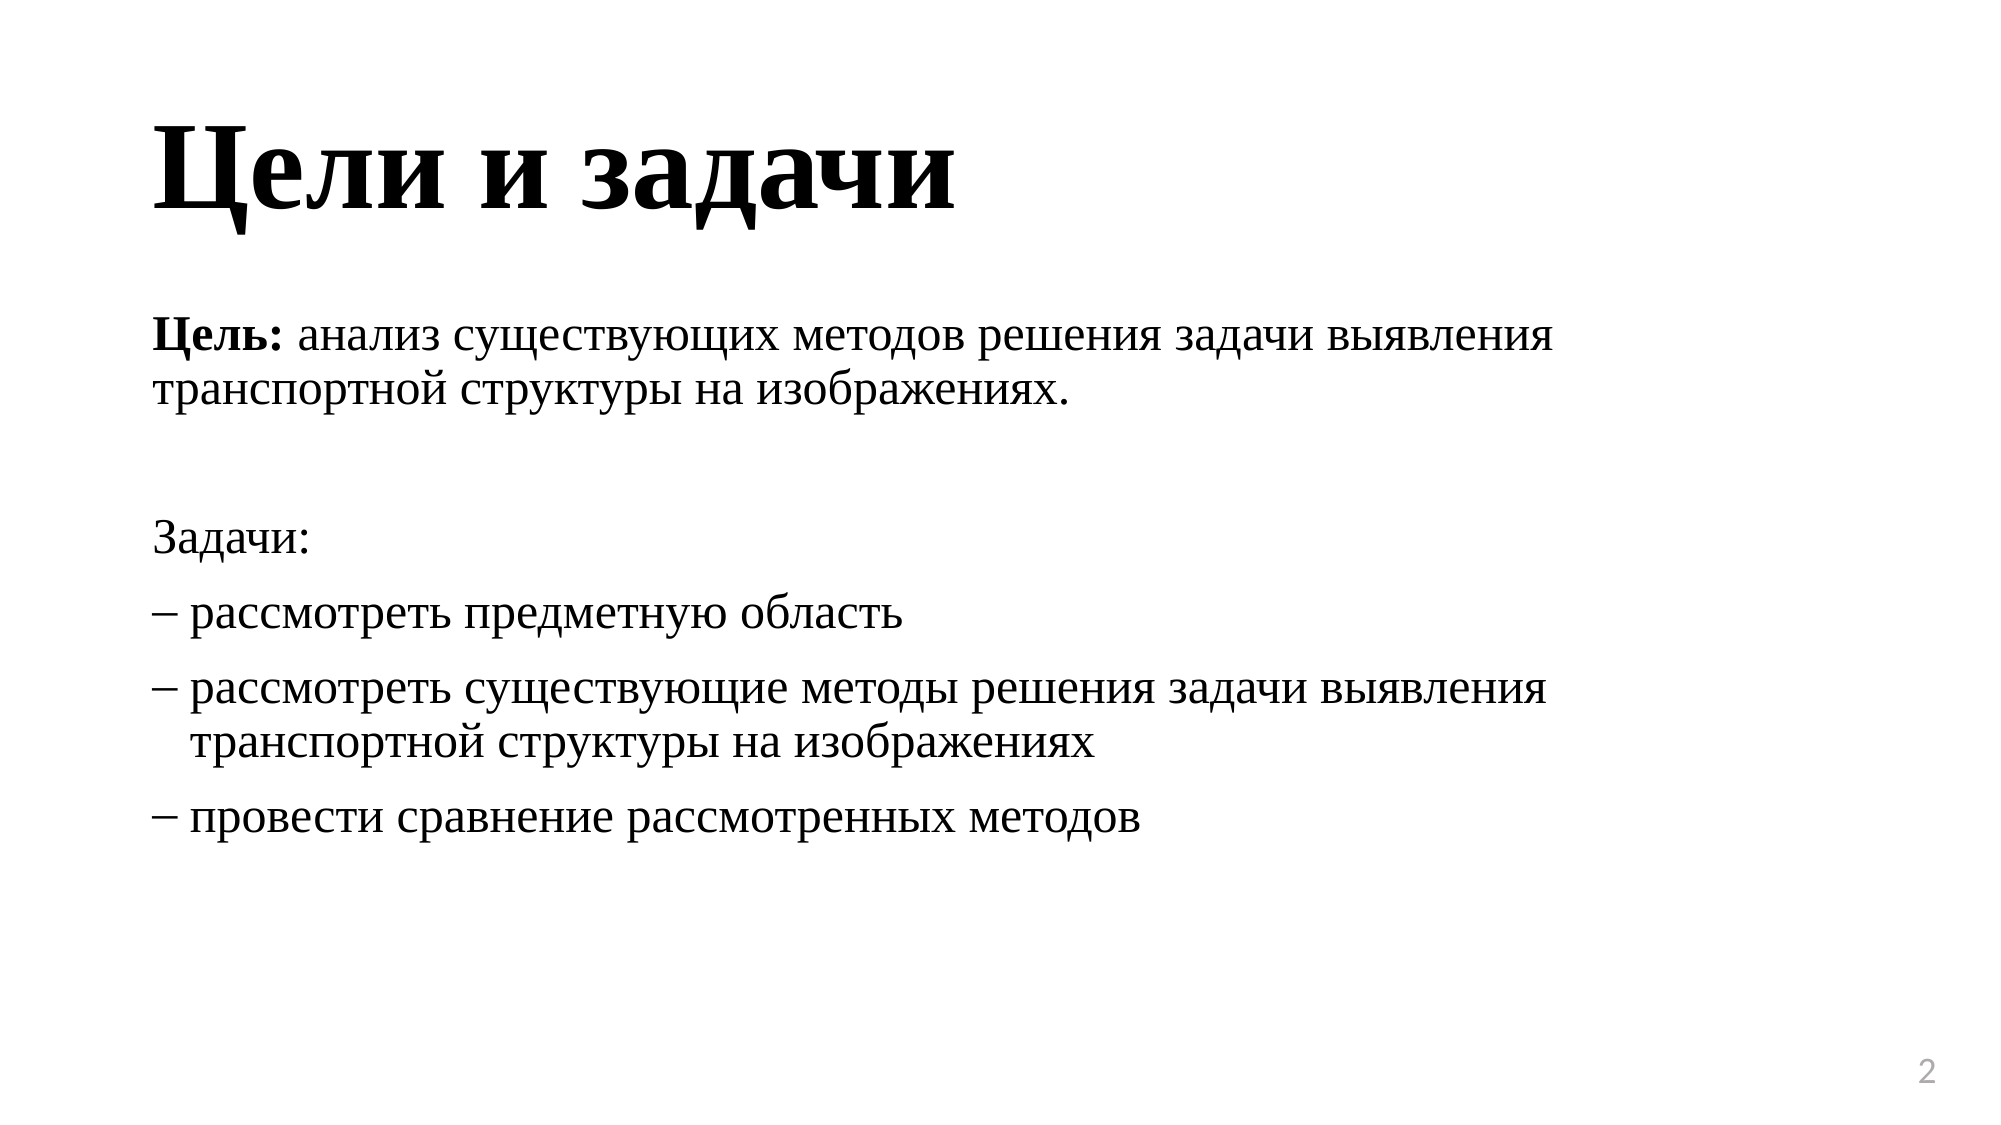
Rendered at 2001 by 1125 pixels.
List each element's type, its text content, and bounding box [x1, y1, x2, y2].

text_box 2 [1902, 1038, 1958, 1099]
list Цель: анализ существующих методов решения задачи выявления транспортной структуры на изображениях. Задачи: рассмотреть предметную область рассмотреть существующие методы решения задачи выявления транспортной структуры на изображениях провести сравнение рассмотренных методов [137, 299, 1863, 1014]
title Цели и задачи [137, 59, 1863, 278]
